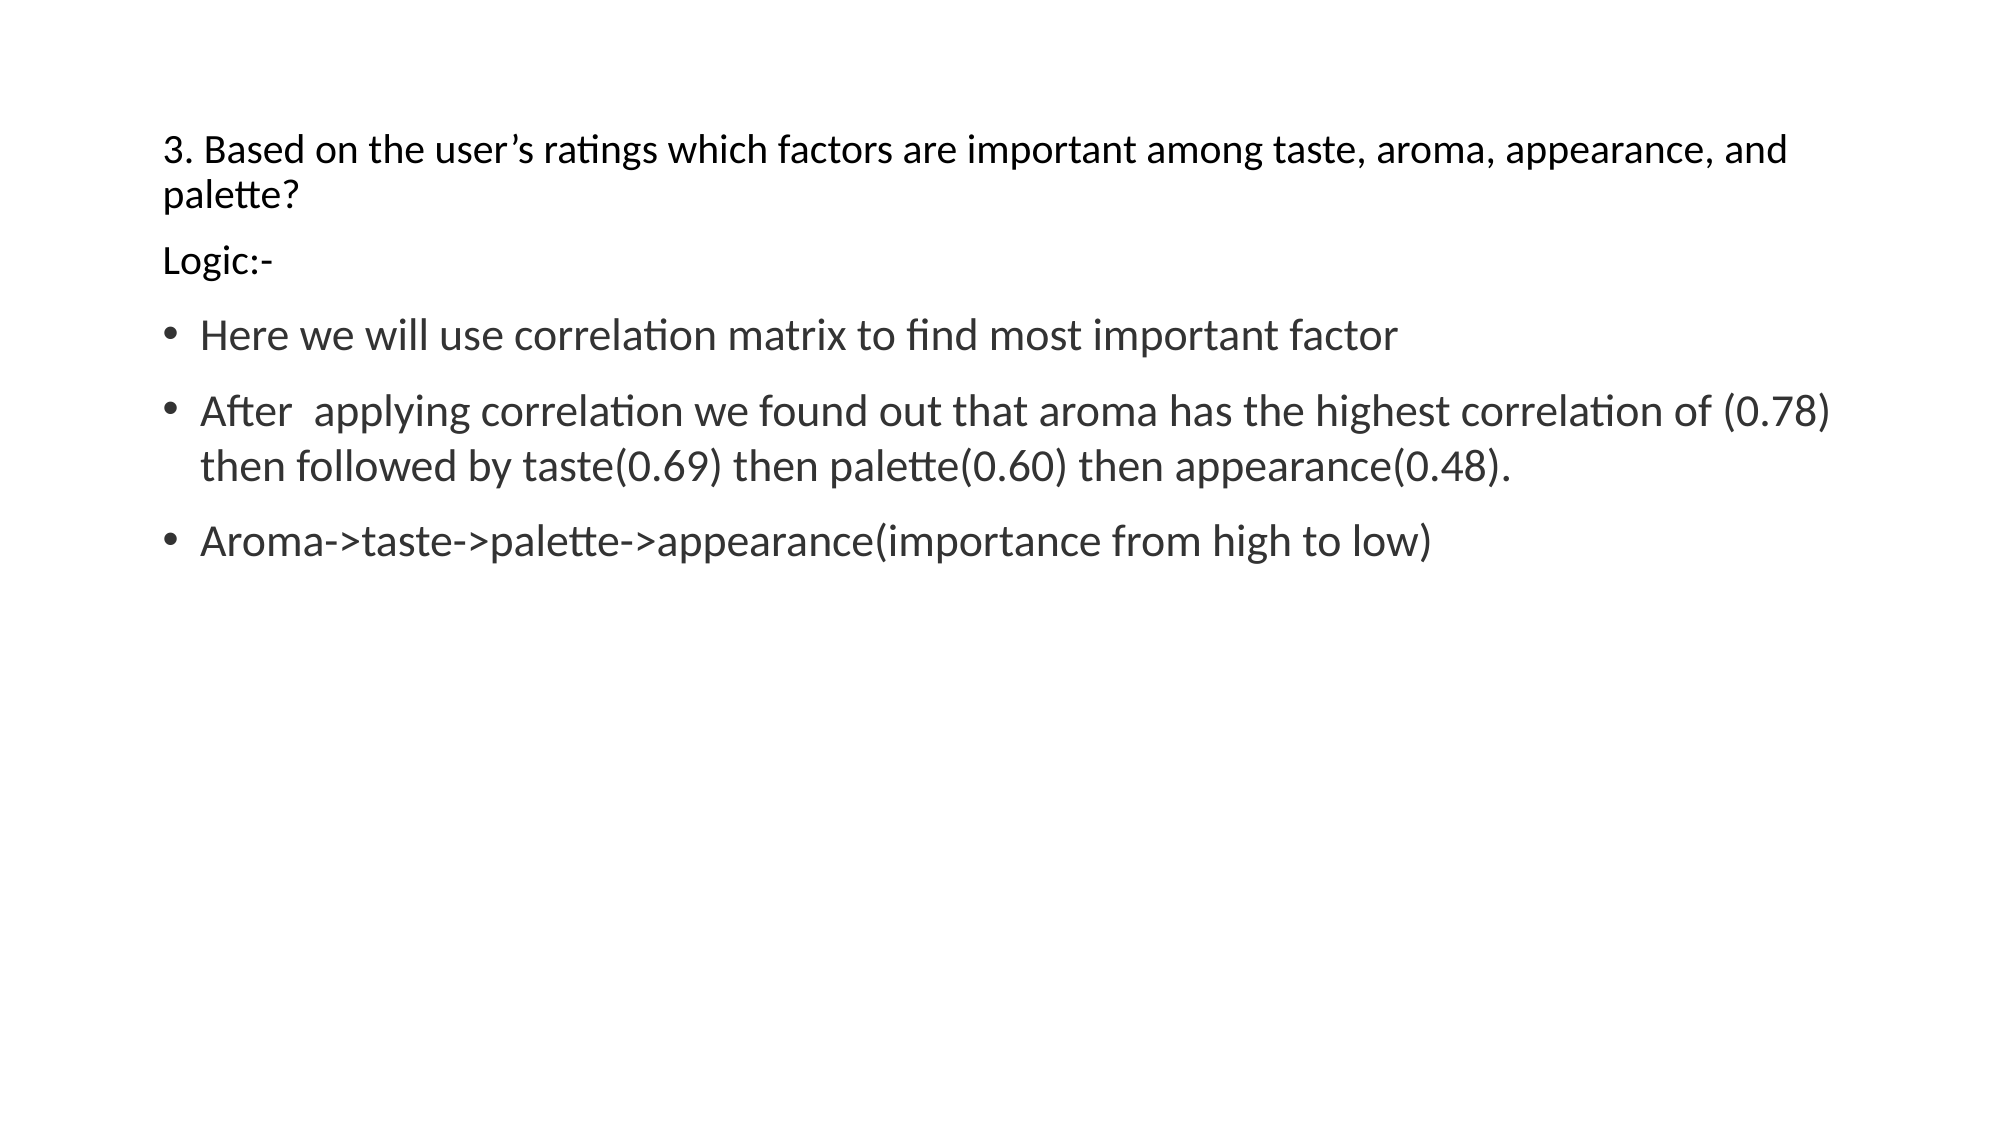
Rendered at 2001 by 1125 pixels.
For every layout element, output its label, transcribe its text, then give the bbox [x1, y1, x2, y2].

list 3. Based on the user’s ratings which factors are important among taste, aroma, appearance, and palette? Logic:- Here we will use correlation matrix to find most important factor After applying correlation we found out that aroma has the highest correlation of (0.78) then followed by taste(0.69) then palette(0.60) then appearance(0.48). Aroma->taste->palette->appearance(importance from high to low) [147, 120, 1873, 918]
